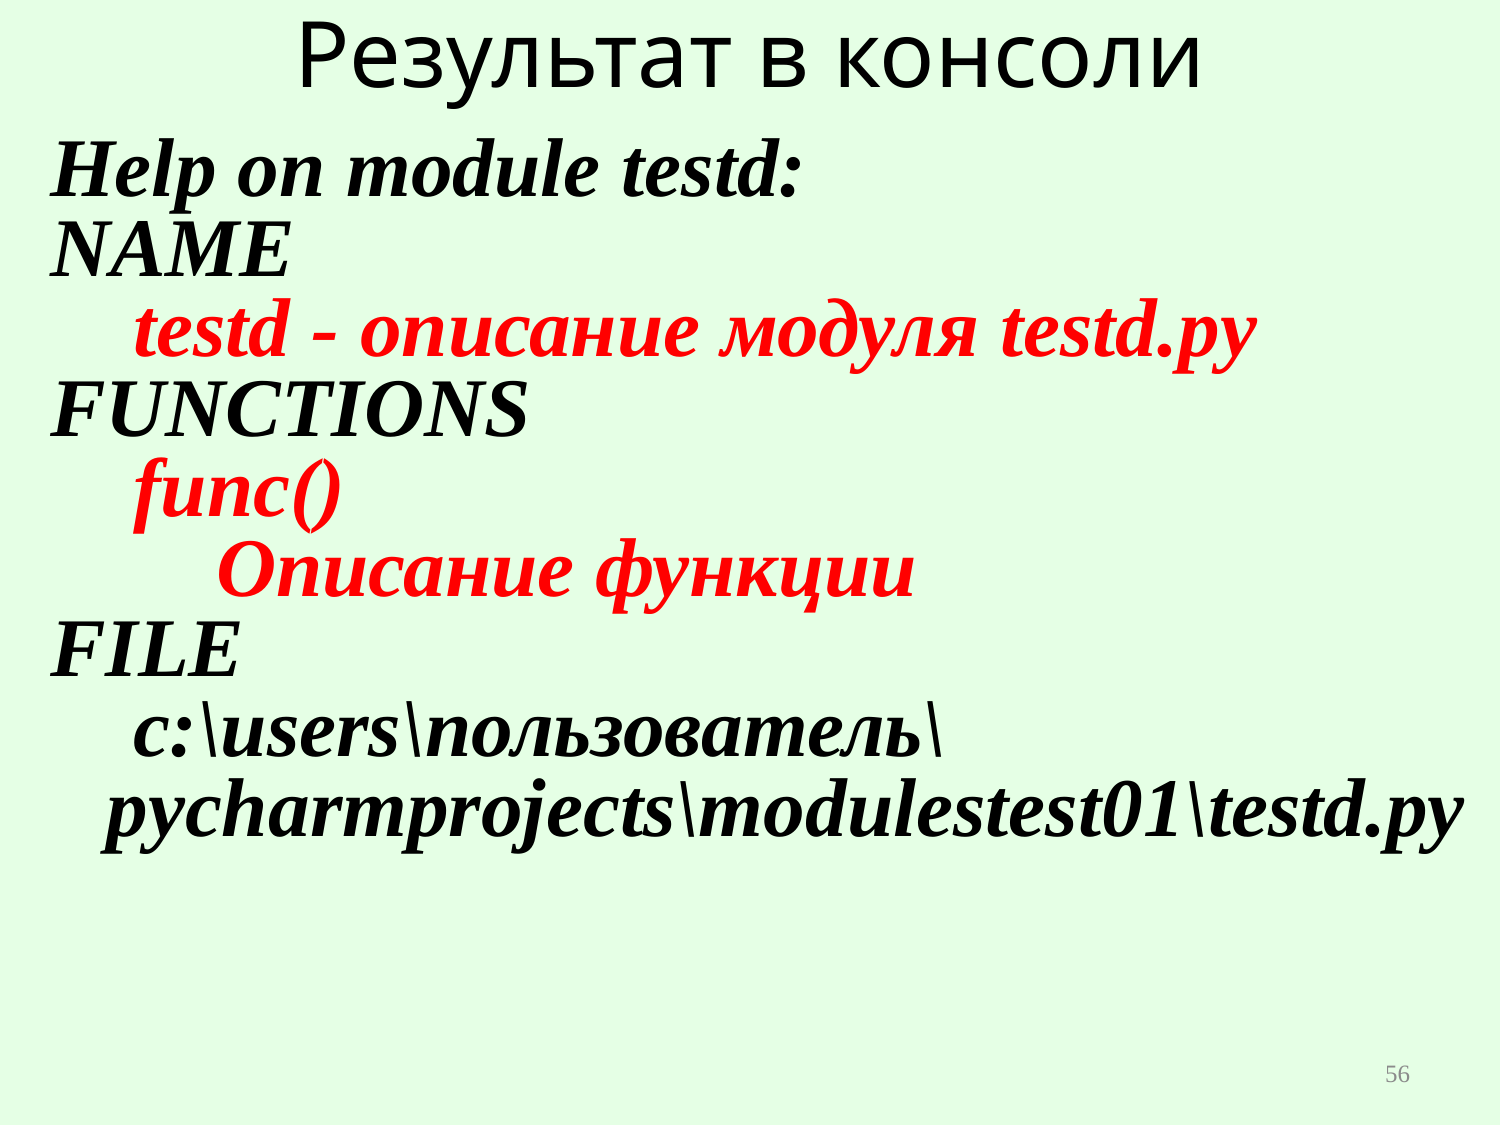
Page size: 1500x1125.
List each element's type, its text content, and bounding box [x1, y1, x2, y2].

title Результат в консоли [17, 0, 1483, 102]
slide_number 56 [1074, 1042, 1425, 1103]
list Help on module testd: NAME testd - описание модуля testd.py FUNCTIONS func() Описание функции FILE c:\users\пользователь\pycharmprojects\modulestest01\testd.py [35, 125, 1500, 1035]
